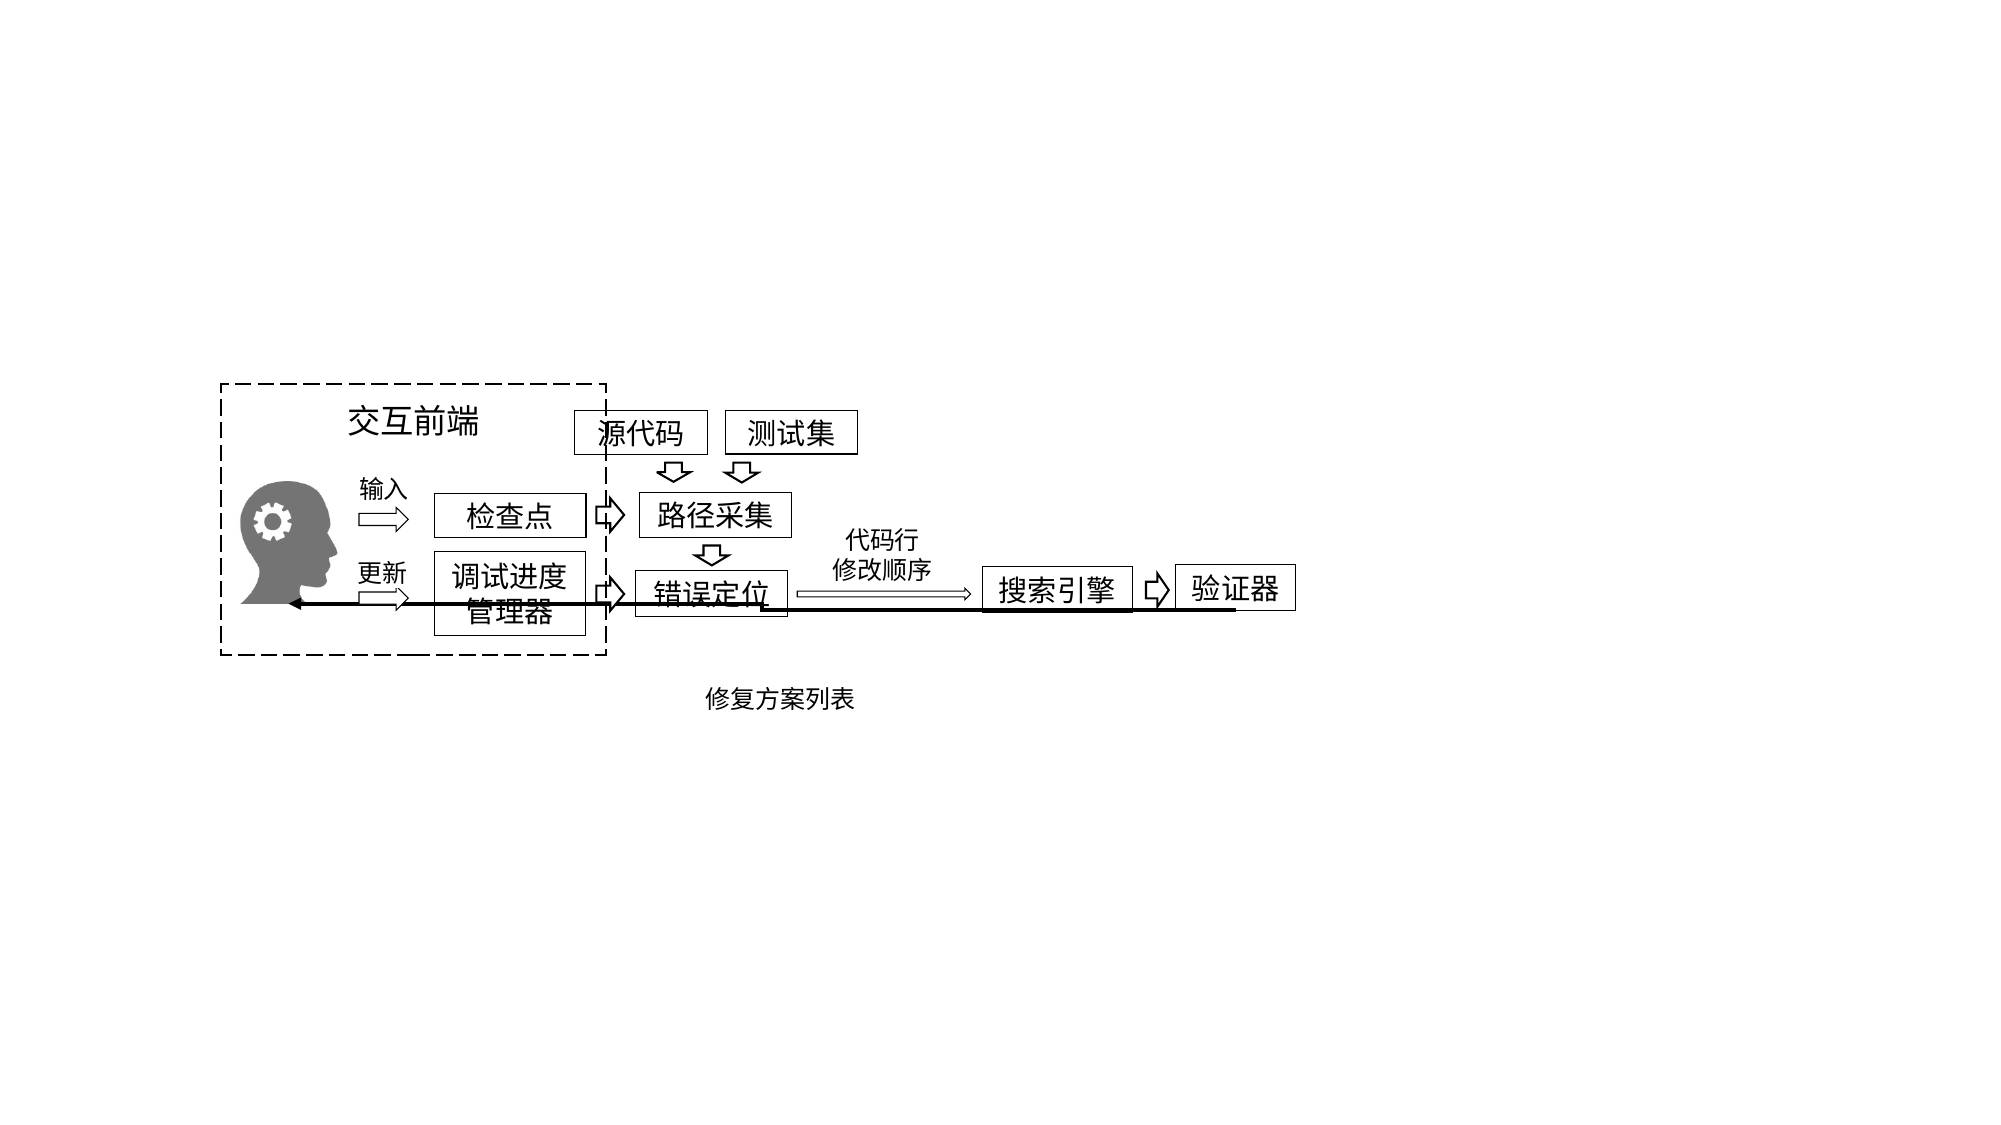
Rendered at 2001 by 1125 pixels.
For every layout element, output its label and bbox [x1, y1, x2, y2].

text_box [221, 383, 1296, 716]
